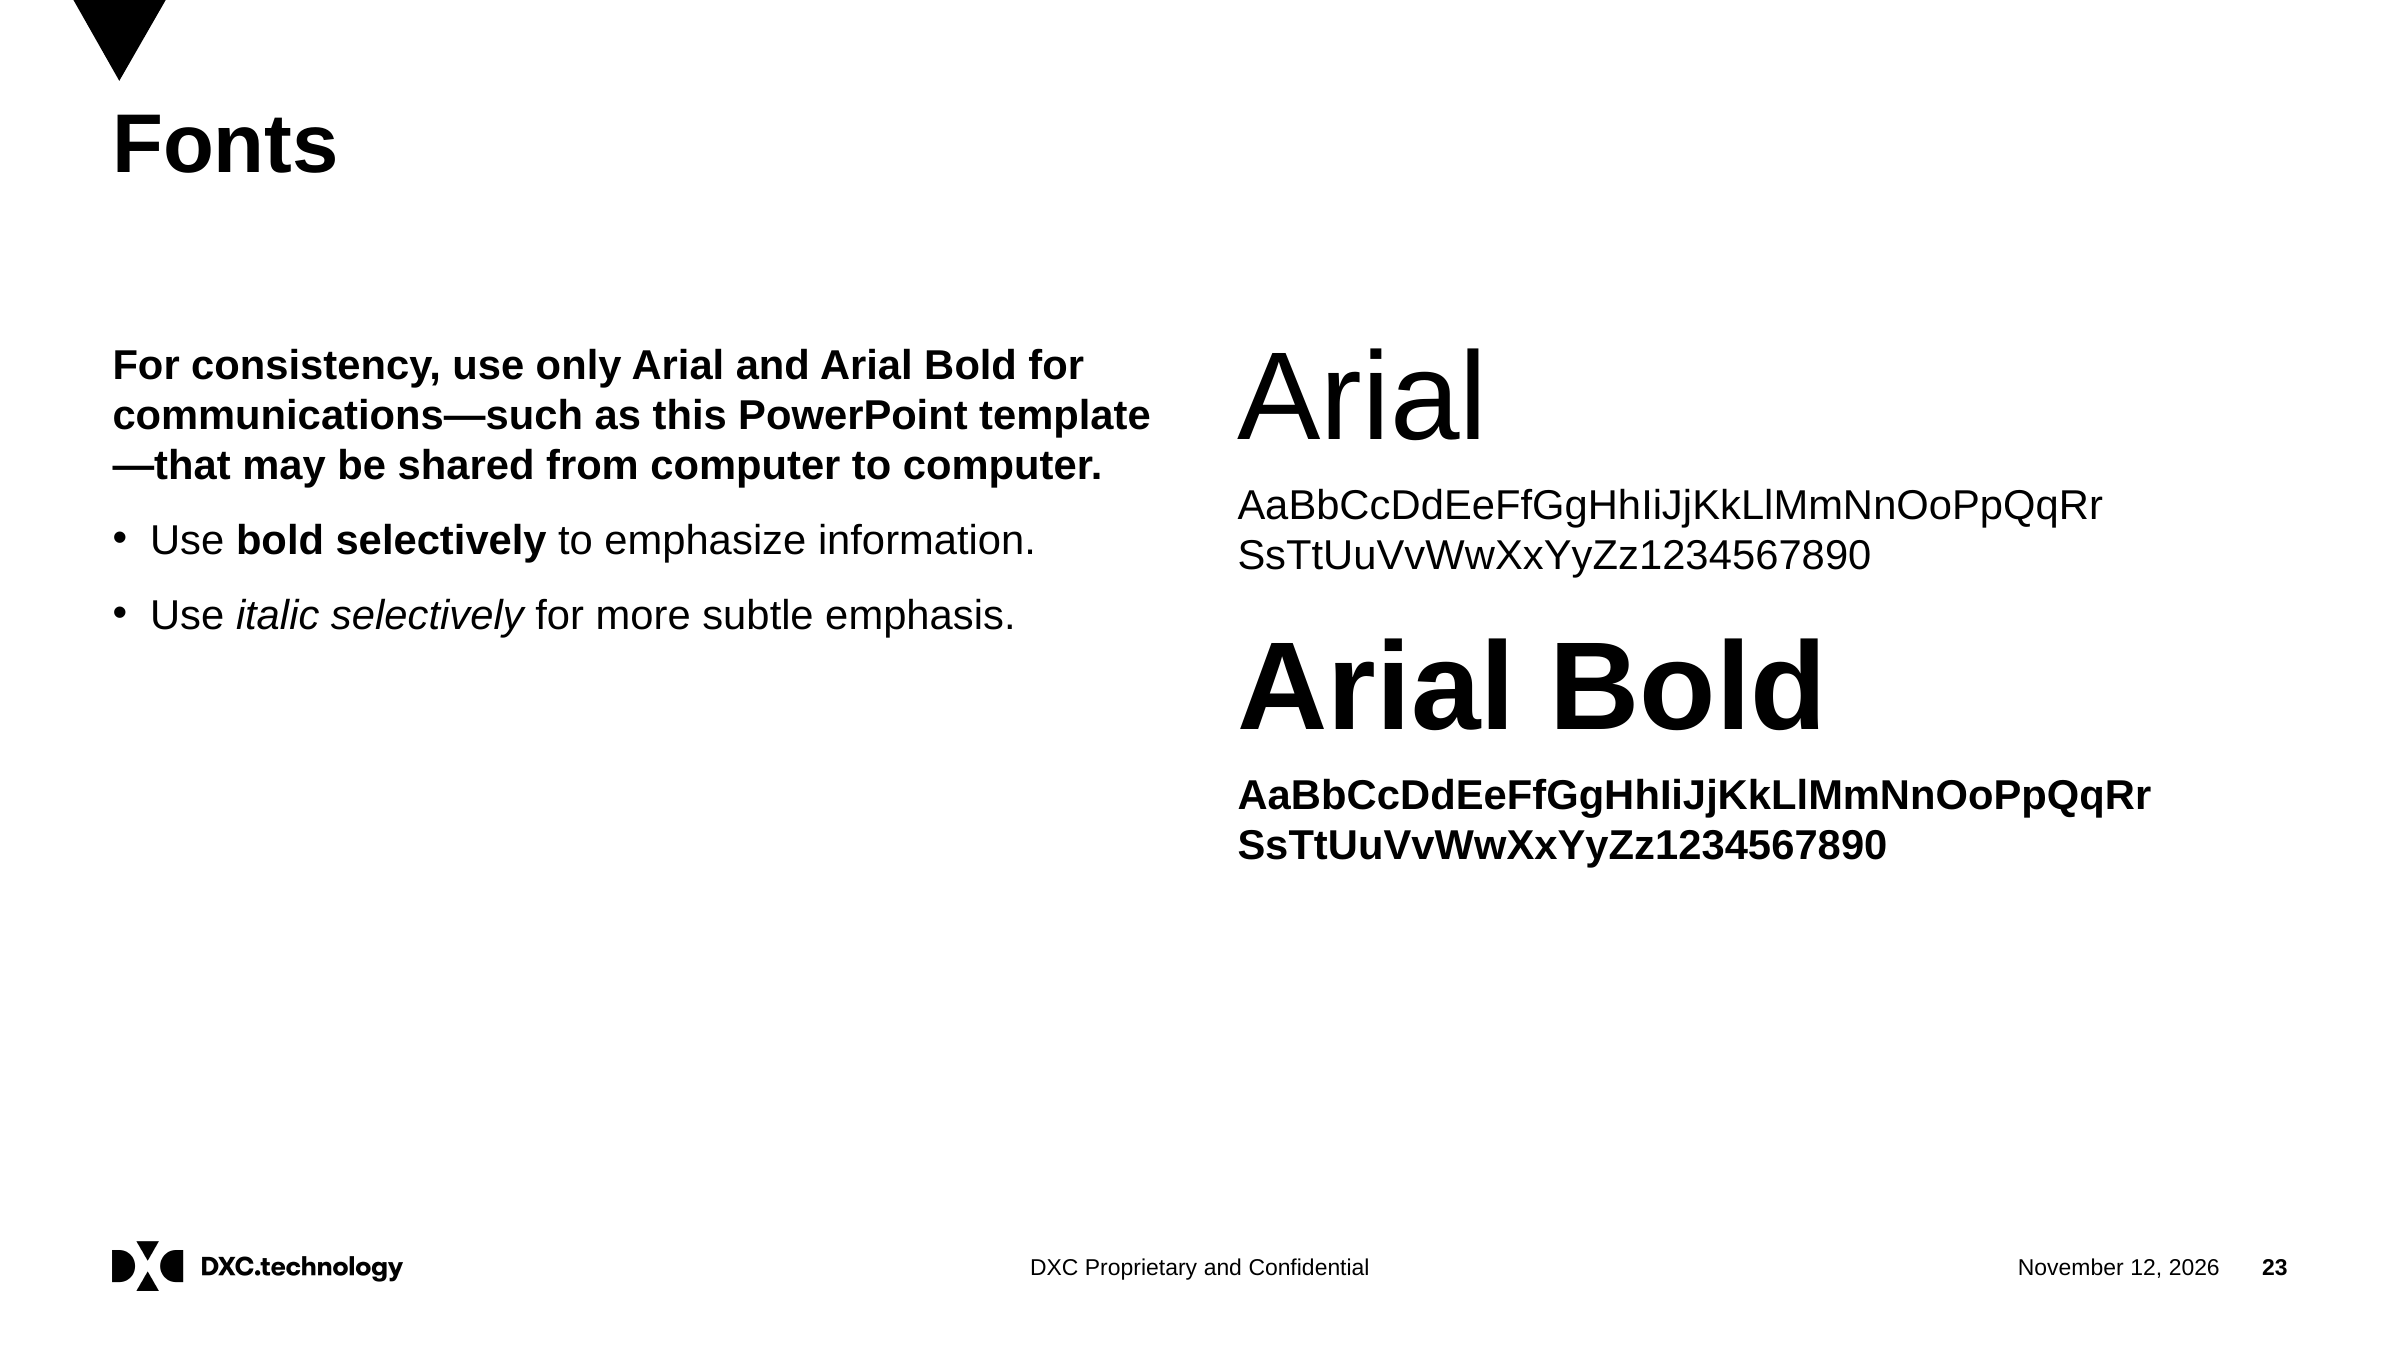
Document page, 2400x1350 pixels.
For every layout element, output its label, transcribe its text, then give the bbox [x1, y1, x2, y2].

list For consistency, use only Arial and Arial Bold for communications—such as this PowerPoint template—that may be shared from computer to computer. Use bold selectively to emphasize information. Use italic selectively for more subtle emphasis. [112, 338, 1163, 1178]
list Arial AaBbCcDdEeFfGgHhIiJjKkLlMmNnOoPpQqRr SsTtUuVvWwXxYyZz1234567890 Arial Bold AaBbCcDdEeFfGgHhIiJjKkLlMmNnOoPpQqRr SsTtUuVvWwXxYyZz1234567890 [1237, 338, 2288, 1178]
title Fonts [112, 104, 2288, 338]
